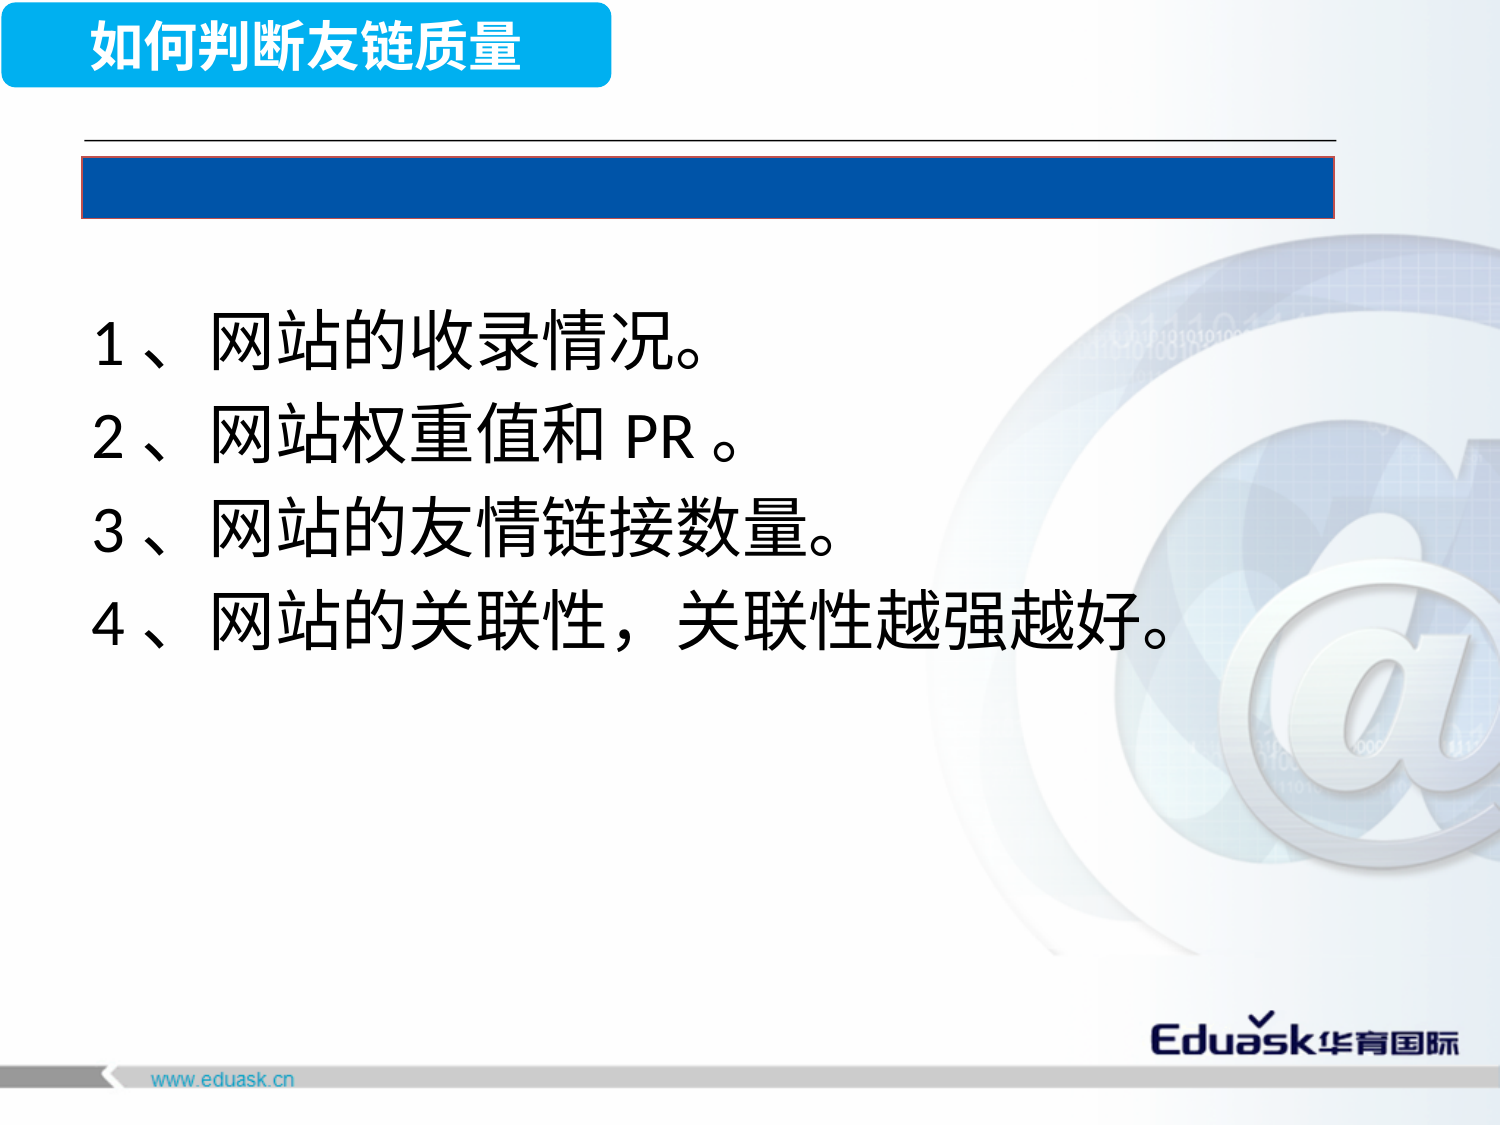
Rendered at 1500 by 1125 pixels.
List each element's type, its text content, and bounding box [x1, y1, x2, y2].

list 1、网站的收录情况。 2、网站权重值和PR。 3、网站的友情链接数量。 4、网站的关联性，关联性越强越好。 [76, 290, 1427, 982]
picture [0, 0, 1500, 1125]
text_box 如何判断友链质量 [1, 2, 612, 88]
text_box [81, 140, 1337, 219]
